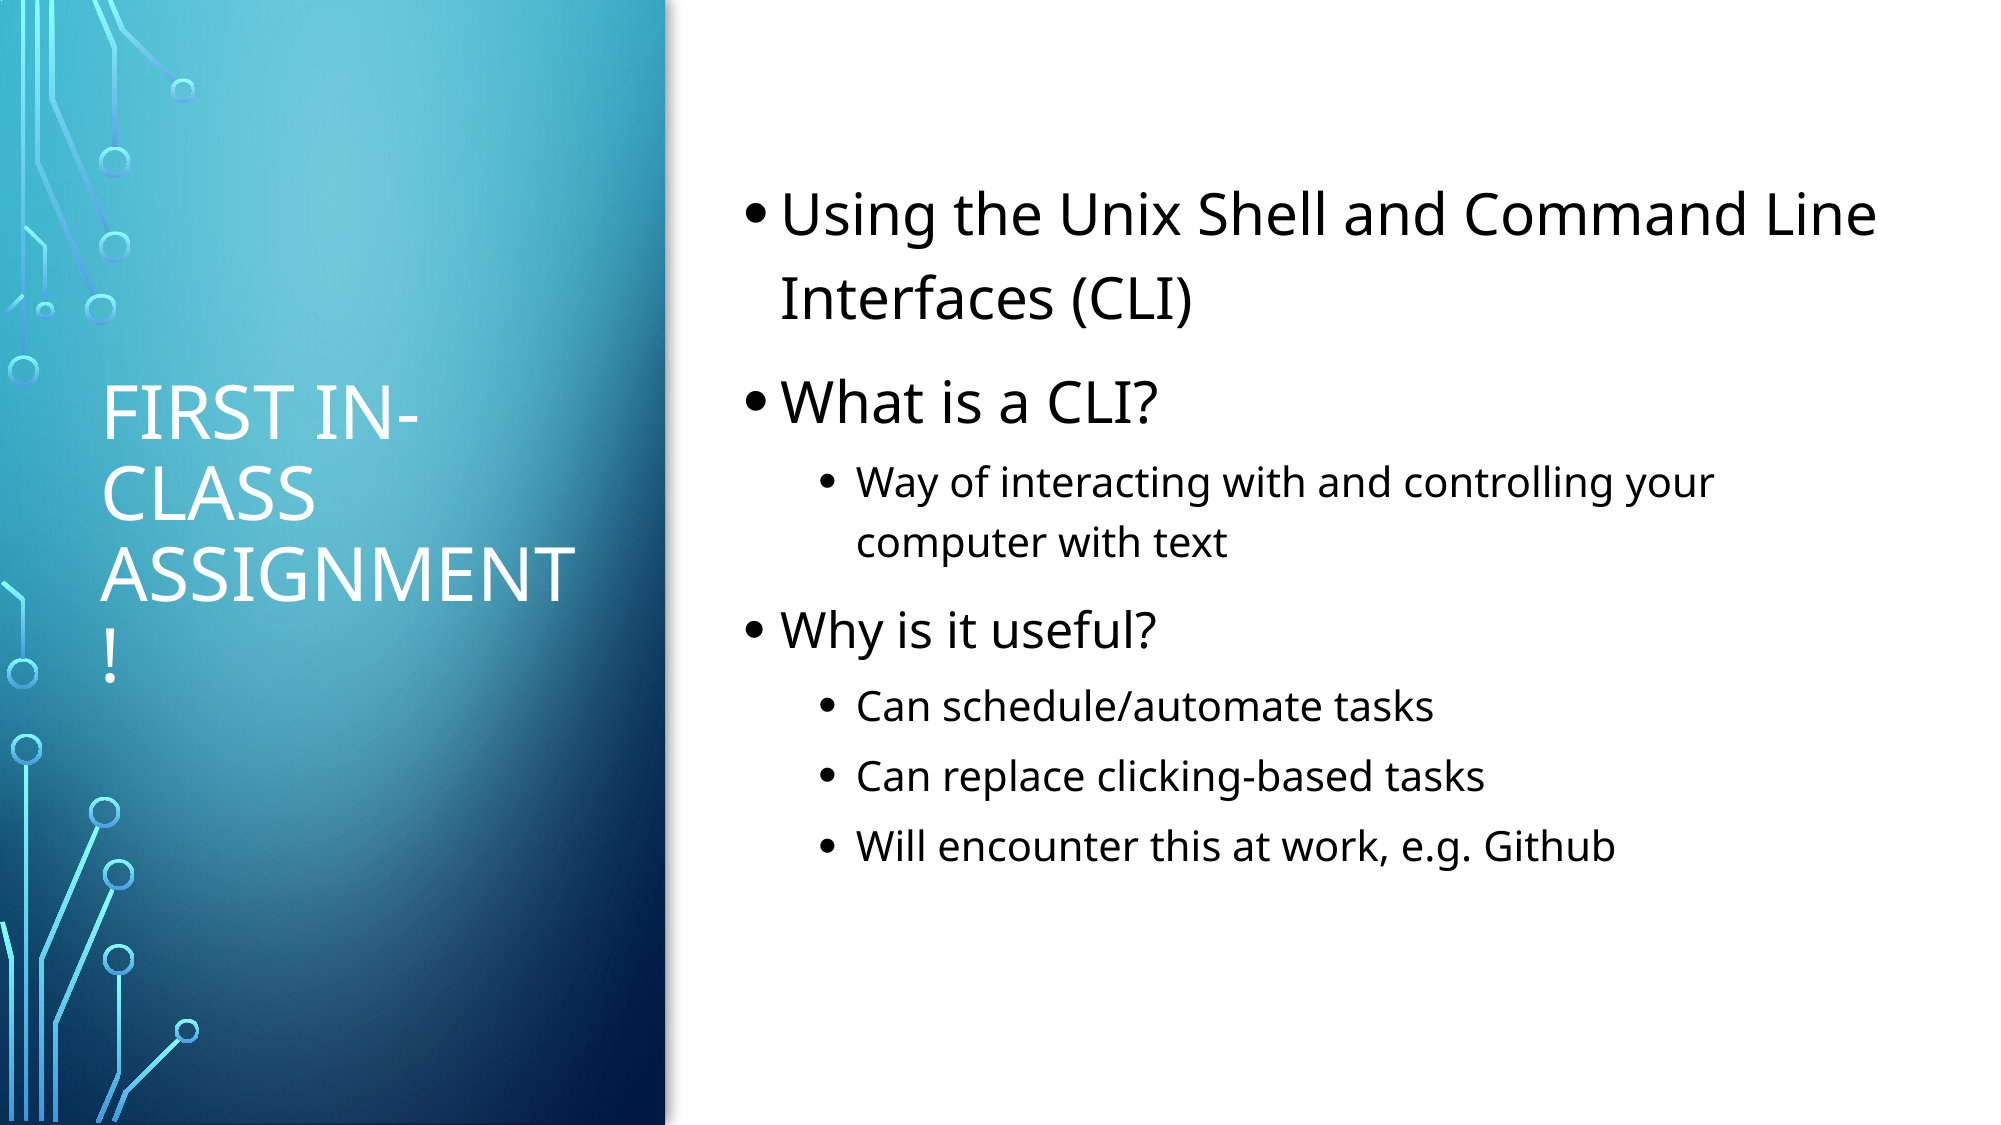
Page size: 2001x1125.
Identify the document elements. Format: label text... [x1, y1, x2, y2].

text_box [678, 0, 2000, 1125]
picture [0, 0, 667, 1125]
list Using the Unix Shell and Command Line Interfaces (CLI) What is a CLI? Way of interacting with and controlling your computer with text Why is it useful? Can schedule/automate tasks Can replace clicking-based tasks Will encounter this at work, e.g. Github [728, 155, 1901, 1019]
